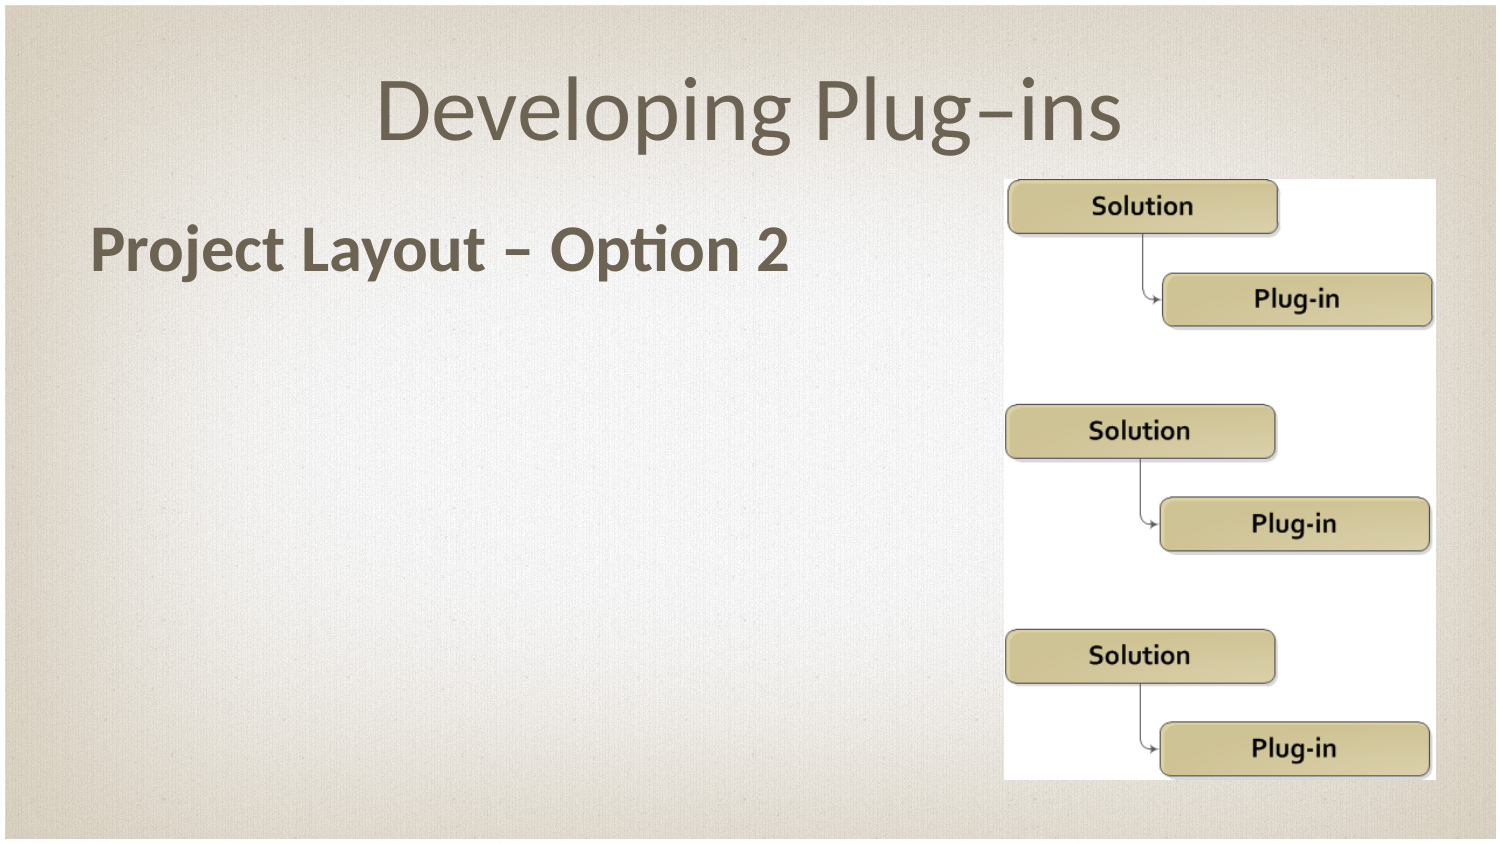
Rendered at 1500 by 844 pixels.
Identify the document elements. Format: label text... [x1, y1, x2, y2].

picture [0, 0, 1500, 844]
title Developing Plug–ins [75, 33, 1425, 175]
list Project Layout – Option 2 [75, 196, 998, 754]
